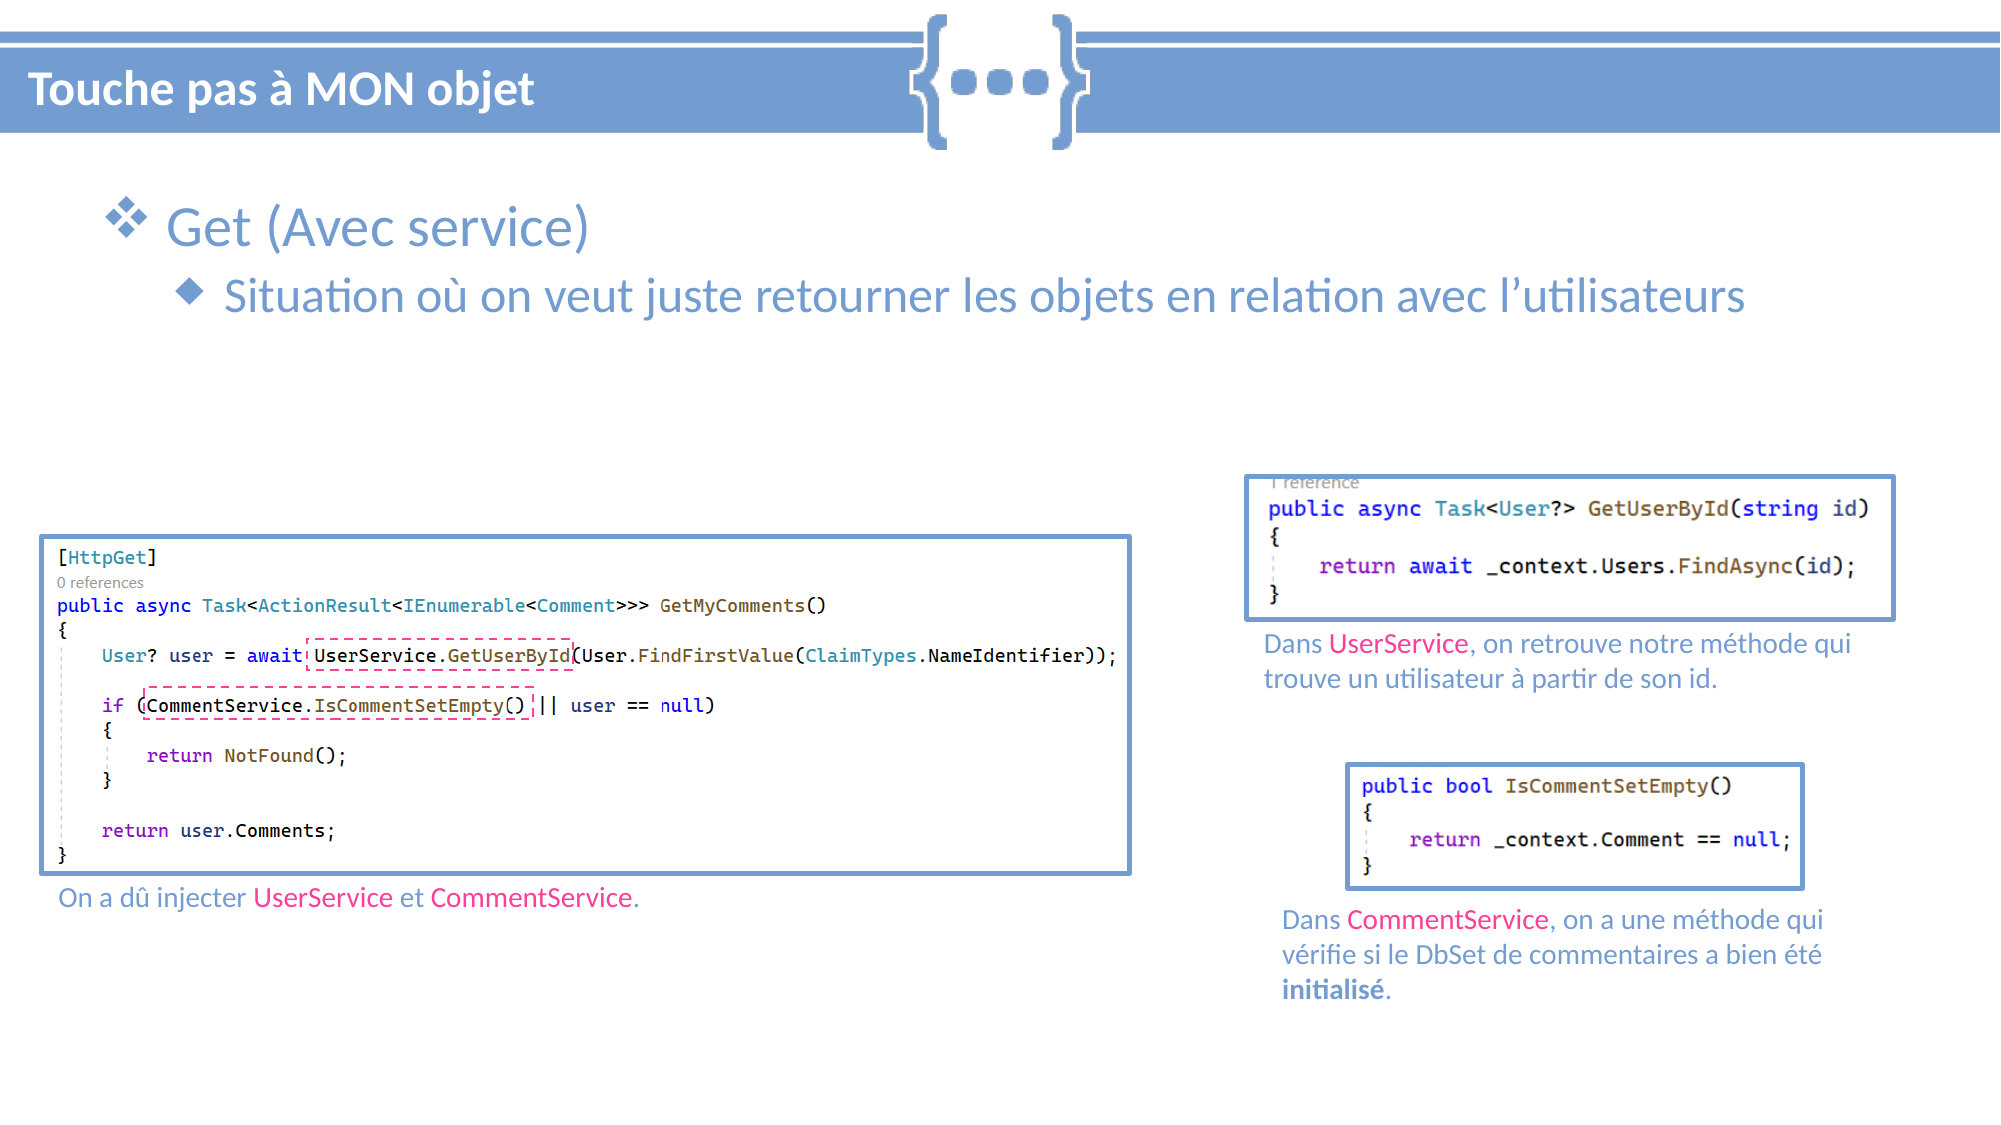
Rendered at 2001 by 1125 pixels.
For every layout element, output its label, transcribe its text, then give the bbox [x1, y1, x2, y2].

text_box Dans UserService, on retrouve notre méthode qui trouve un utilisateur à partir de son id. [1249, 617, 1891, 702]
picture [0, 4, 2000, 161]
picture [1248, 478, 1891, 617]
picture [1349, 766, 1801, 886]
text_box Dans CommentService, on a une méthode qui vérifie si le DbSet de commentaires a bien été initialisé. [1267, 893, 1910, 1013]
title Touche pas à MON objet [12, 58, 913, 120]
list Get (Avec service) Situation où on veut juste retourner les objets en relation avec l’utilisateurs [85, 188, 1910, 1014]
text_box On a dû injecter UserService et CommentService. [43, 872, 1127, 922]
picture [43, 538, 1127, 872]
